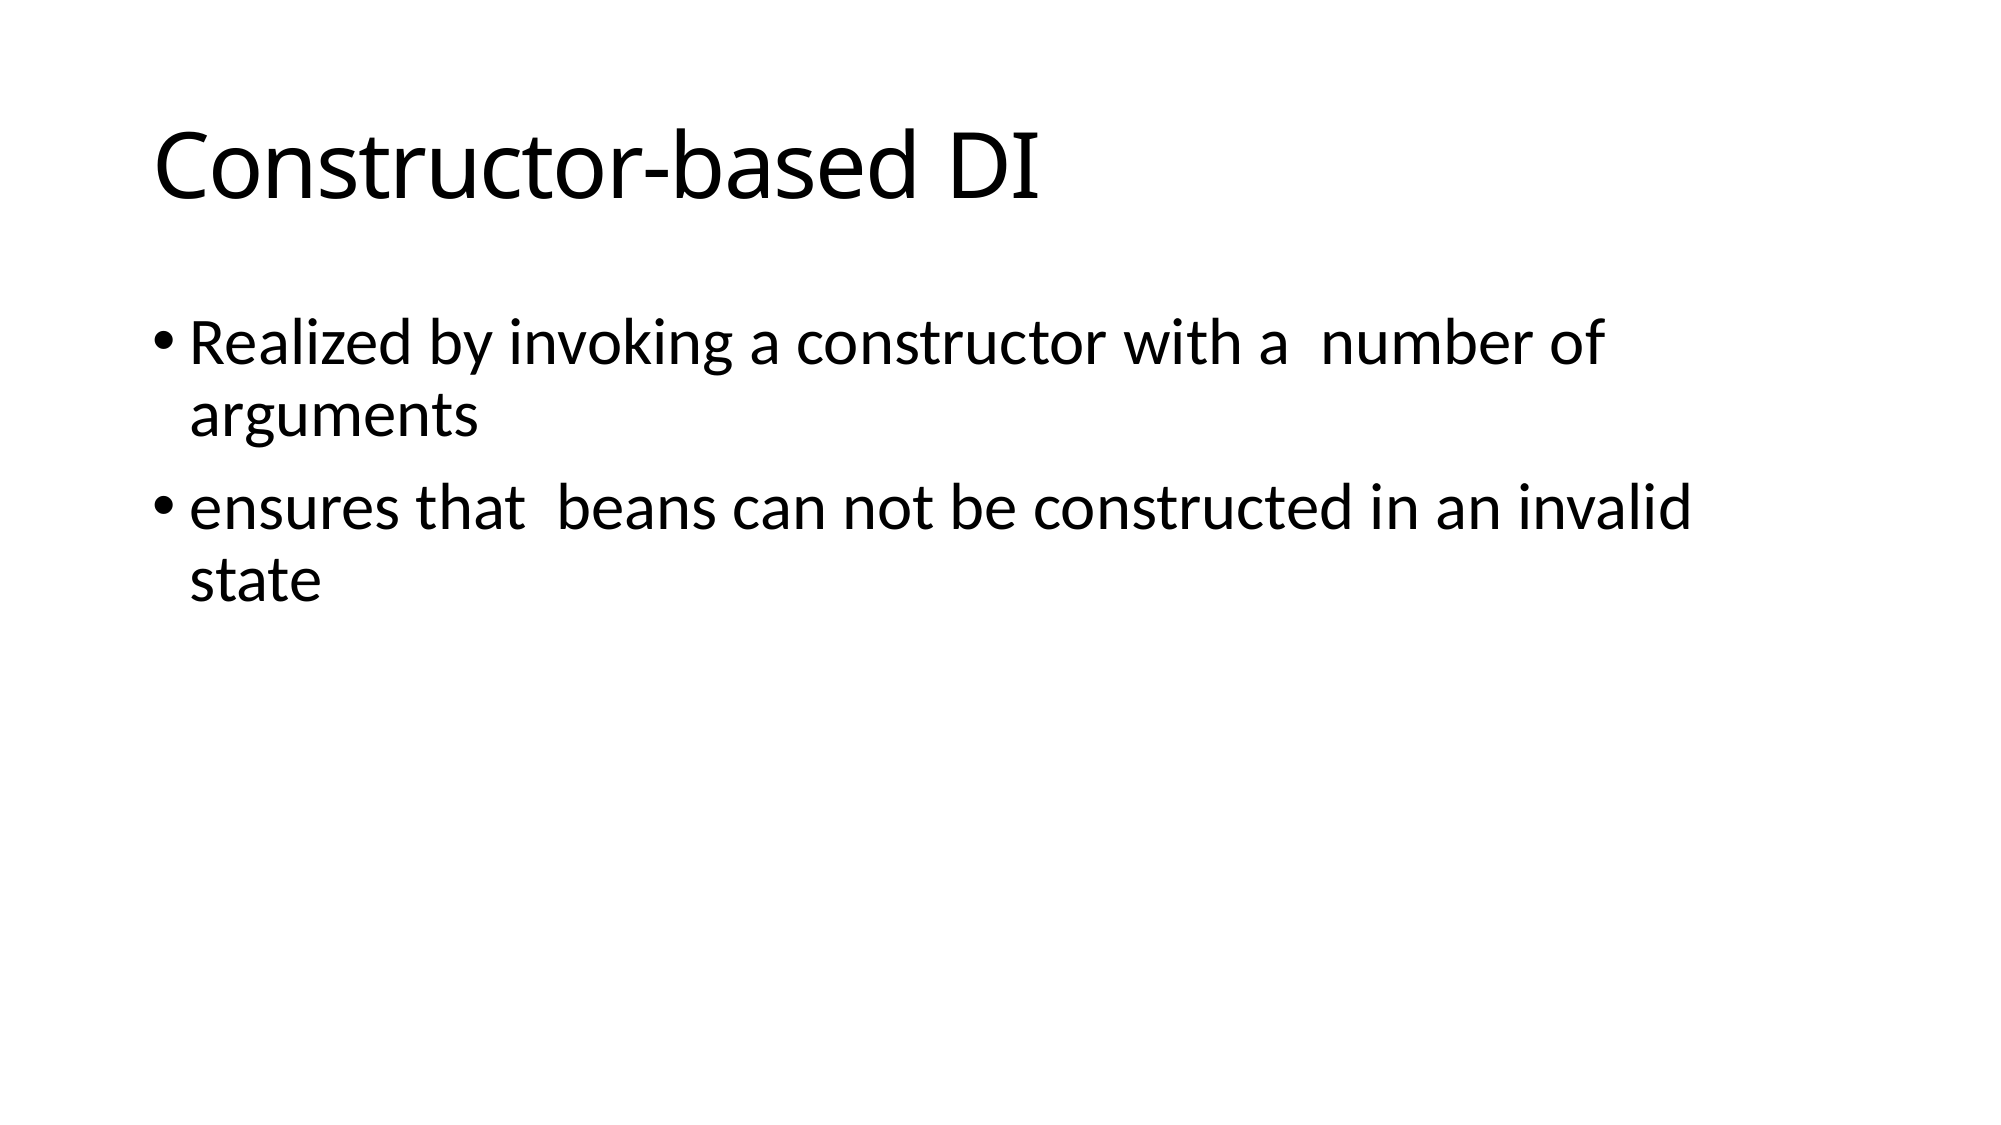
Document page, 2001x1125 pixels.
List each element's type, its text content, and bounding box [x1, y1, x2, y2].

list Realized by invoking a constructor with a number of arguments ensures that beans can not be constructed in an invalid state [137, 299, 1863, 1014]
title Constructor-based DI [137, 59, 1863, 278]
